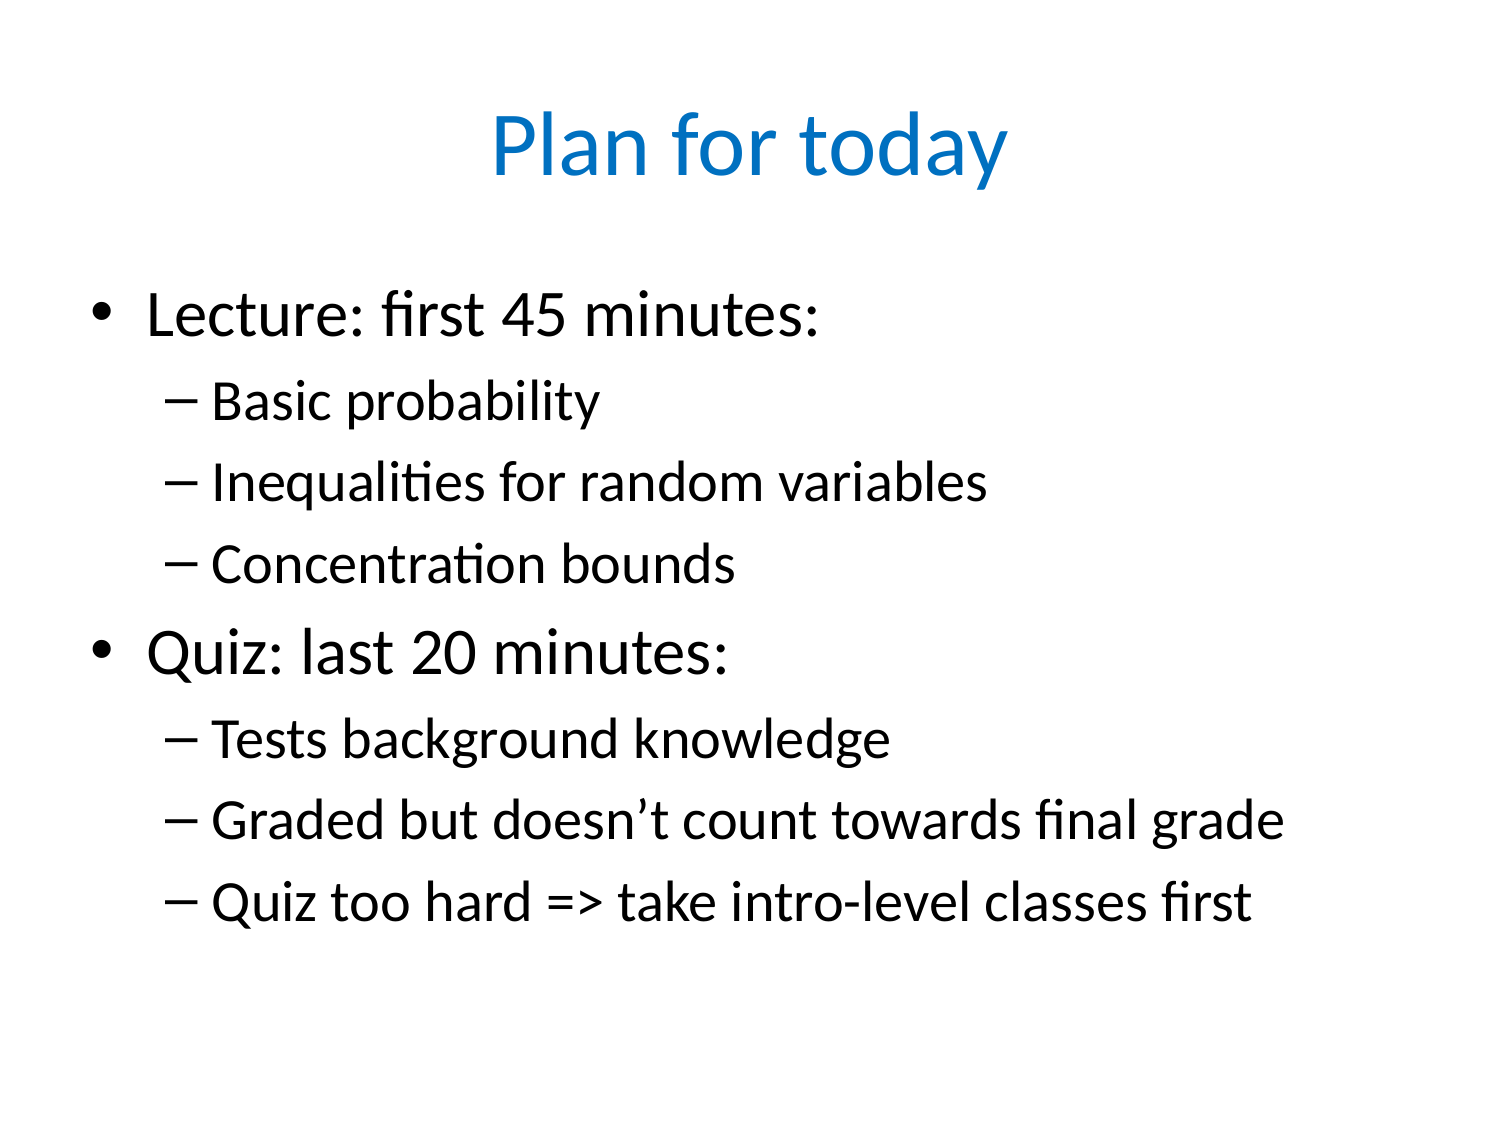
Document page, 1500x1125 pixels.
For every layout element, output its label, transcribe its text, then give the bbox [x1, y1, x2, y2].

title Plan for today [75, 45, 1425, 233]
list Lecture: first 45 minutes: Basic probability Inequalities for random variables Concentration bounds Quiz: last 20 minutes: Tests background knowledge Graded but doesn’t count towards final grade Quiz too hard => take intro-level classes first [75, 262, 1425, 1005]
